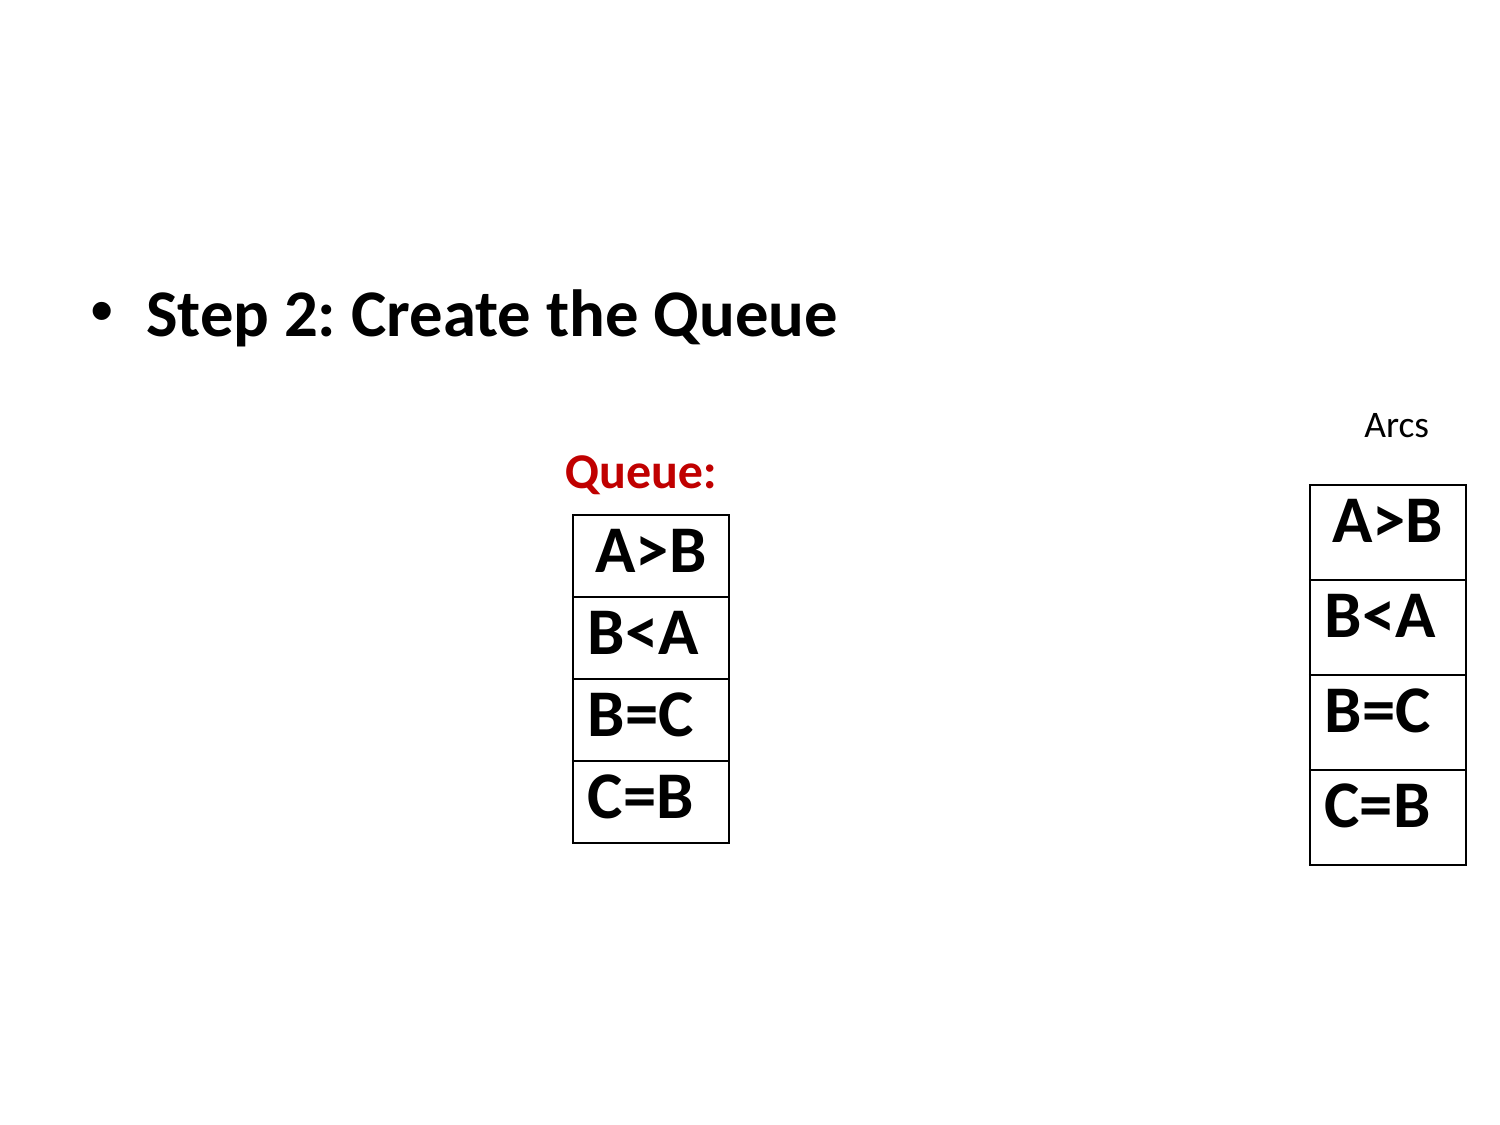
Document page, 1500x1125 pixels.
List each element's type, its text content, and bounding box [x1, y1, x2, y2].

text_box Arcs [1349, 392, 1445, 453]
table_header A>B [574, 516, 728, 596]
table_cell B<A [574, 598, 728, 678]
table_cell C=B [1311, 771, 1465, 864]
table_cell B=C [1311, 676, 1465, 769]
text_box Queue: [550, 430, 733, 506]
list Step 2: Create the Queue [75, 262, 1425, 1005]
table_cell B<A [1311, 581, 1465, 674]
table_header A>B [1311, 486, 1465, 579]
table_cell B=C [574, 680, 728, 760]
table_cell C=B [574, 762, 728, 842]
